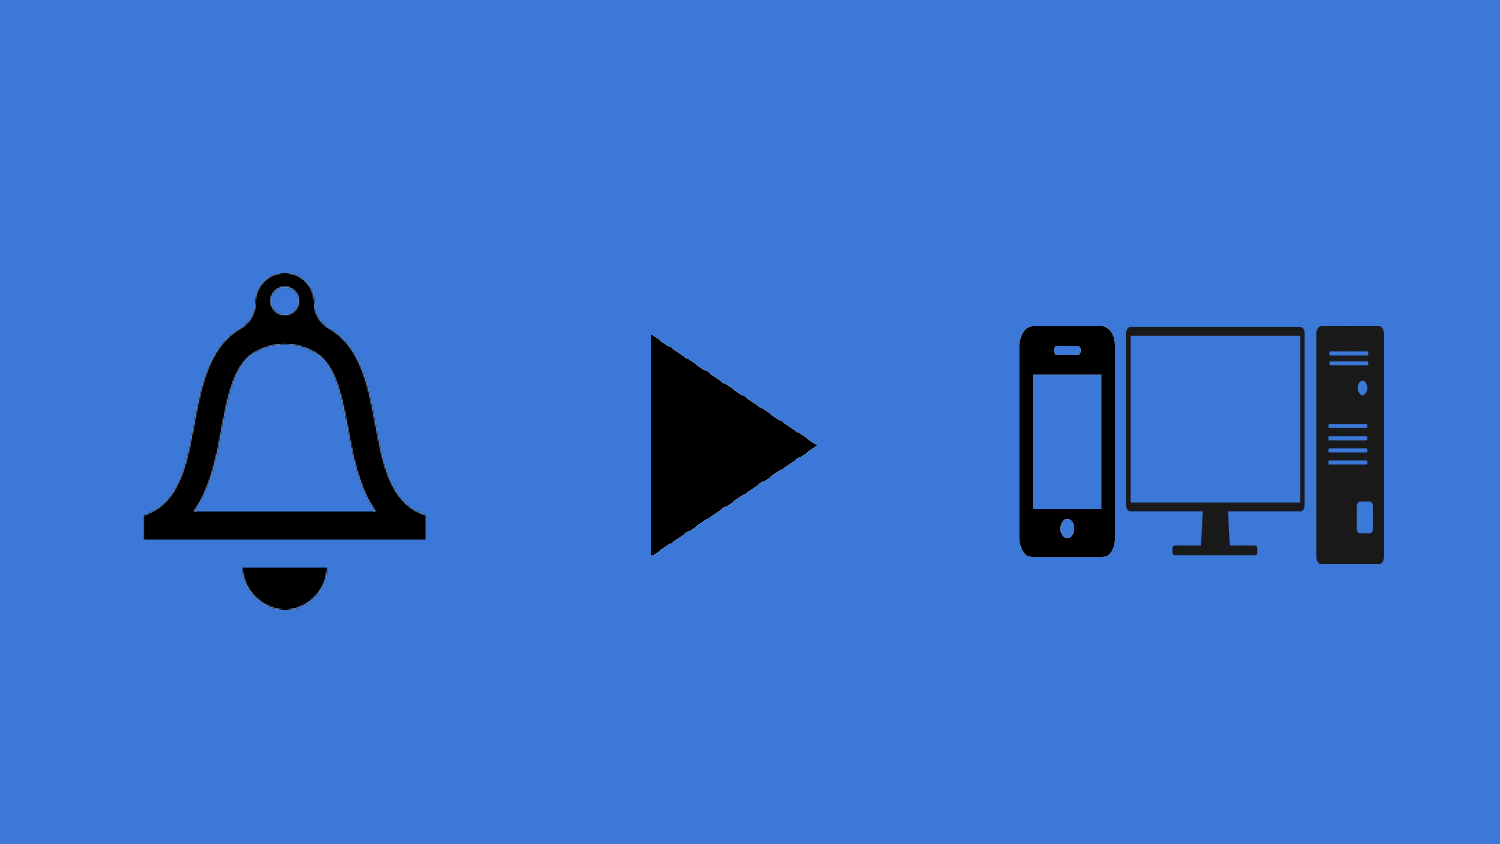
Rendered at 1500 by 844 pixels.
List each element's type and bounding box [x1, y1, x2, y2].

picture [116, 272, 454, 610]
picture [622, 333, 845, 556]
text_box [102, 497, 637, 719]
picture [985, 326, 1385, 564]
